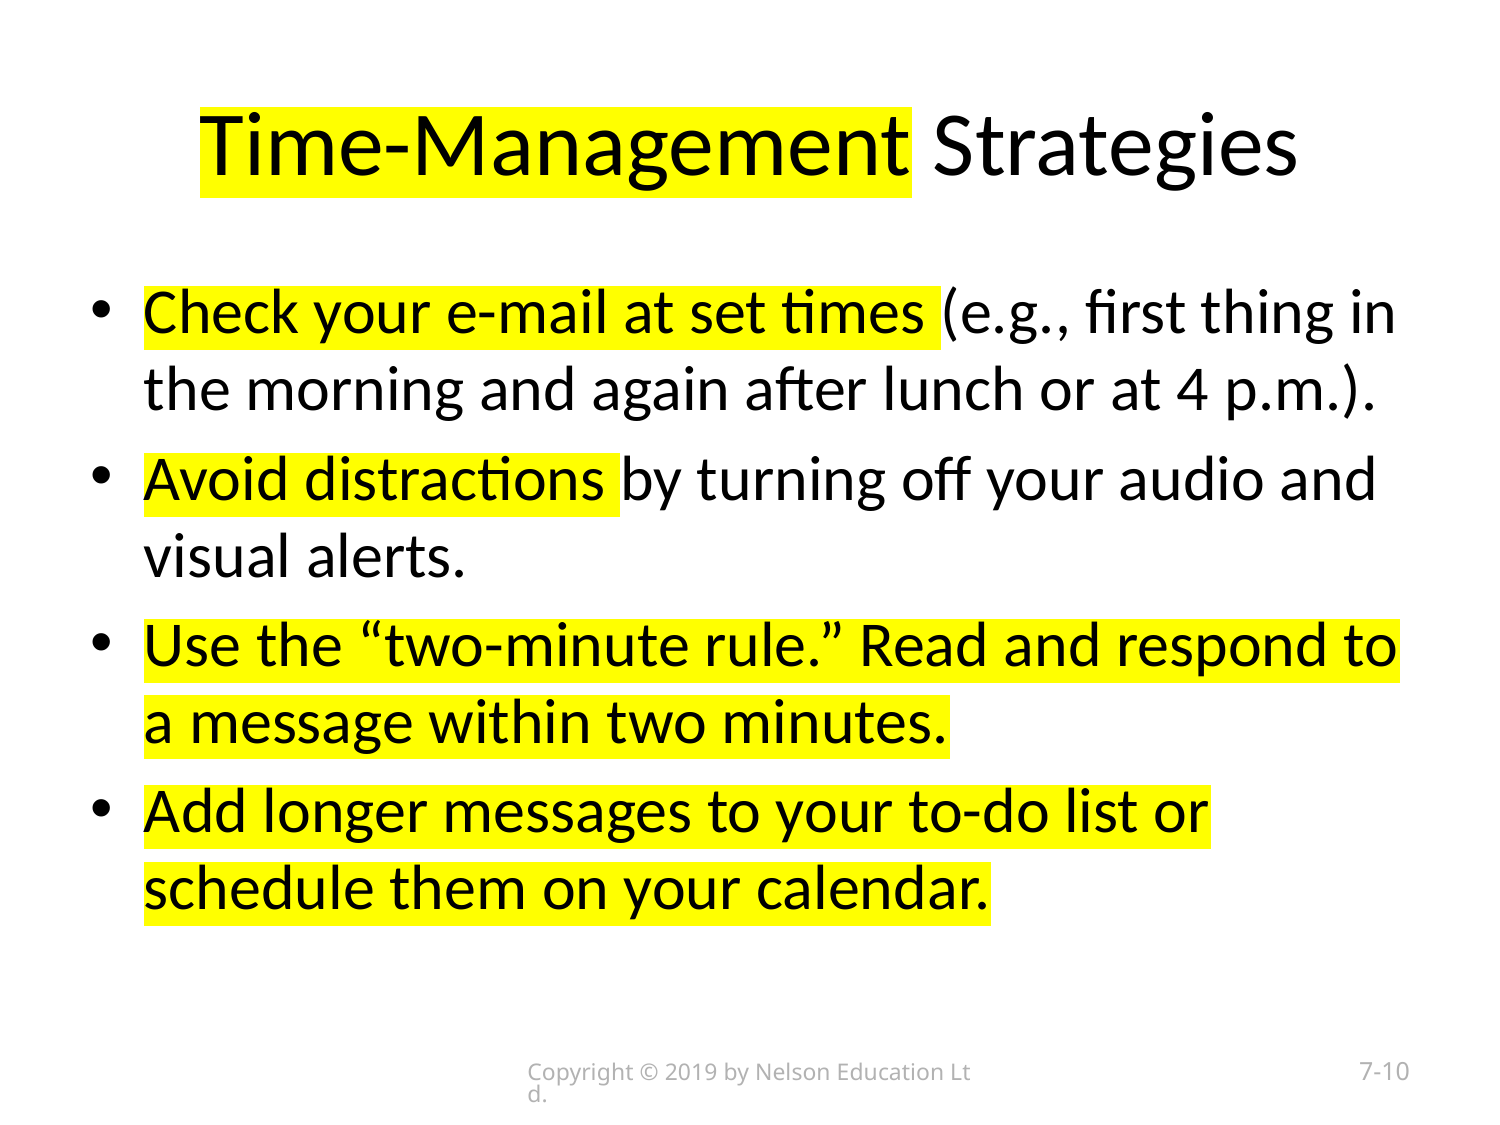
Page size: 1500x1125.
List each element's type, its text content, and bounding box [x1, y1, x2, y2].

footer Copyright © 2019 by Nelson Education Ltd. [512, 1042, 988, 1103]
title Time-Management Strategies [75, 45, 1425, 233]
slide_number 7-10 [1074, 1042, 1425, 1103]
list Check your e-mail at set times (e.g., first thing in the morning and again after lunch or at 4 p.m.). Avoid distractions by turning off your audio and visual alerts. Use the “two-minute rule.” Read and respond to a message within two minutes. Add longer messages to your to-do list or schedule them on your calendar. [75, 262, 1425, 1005]
